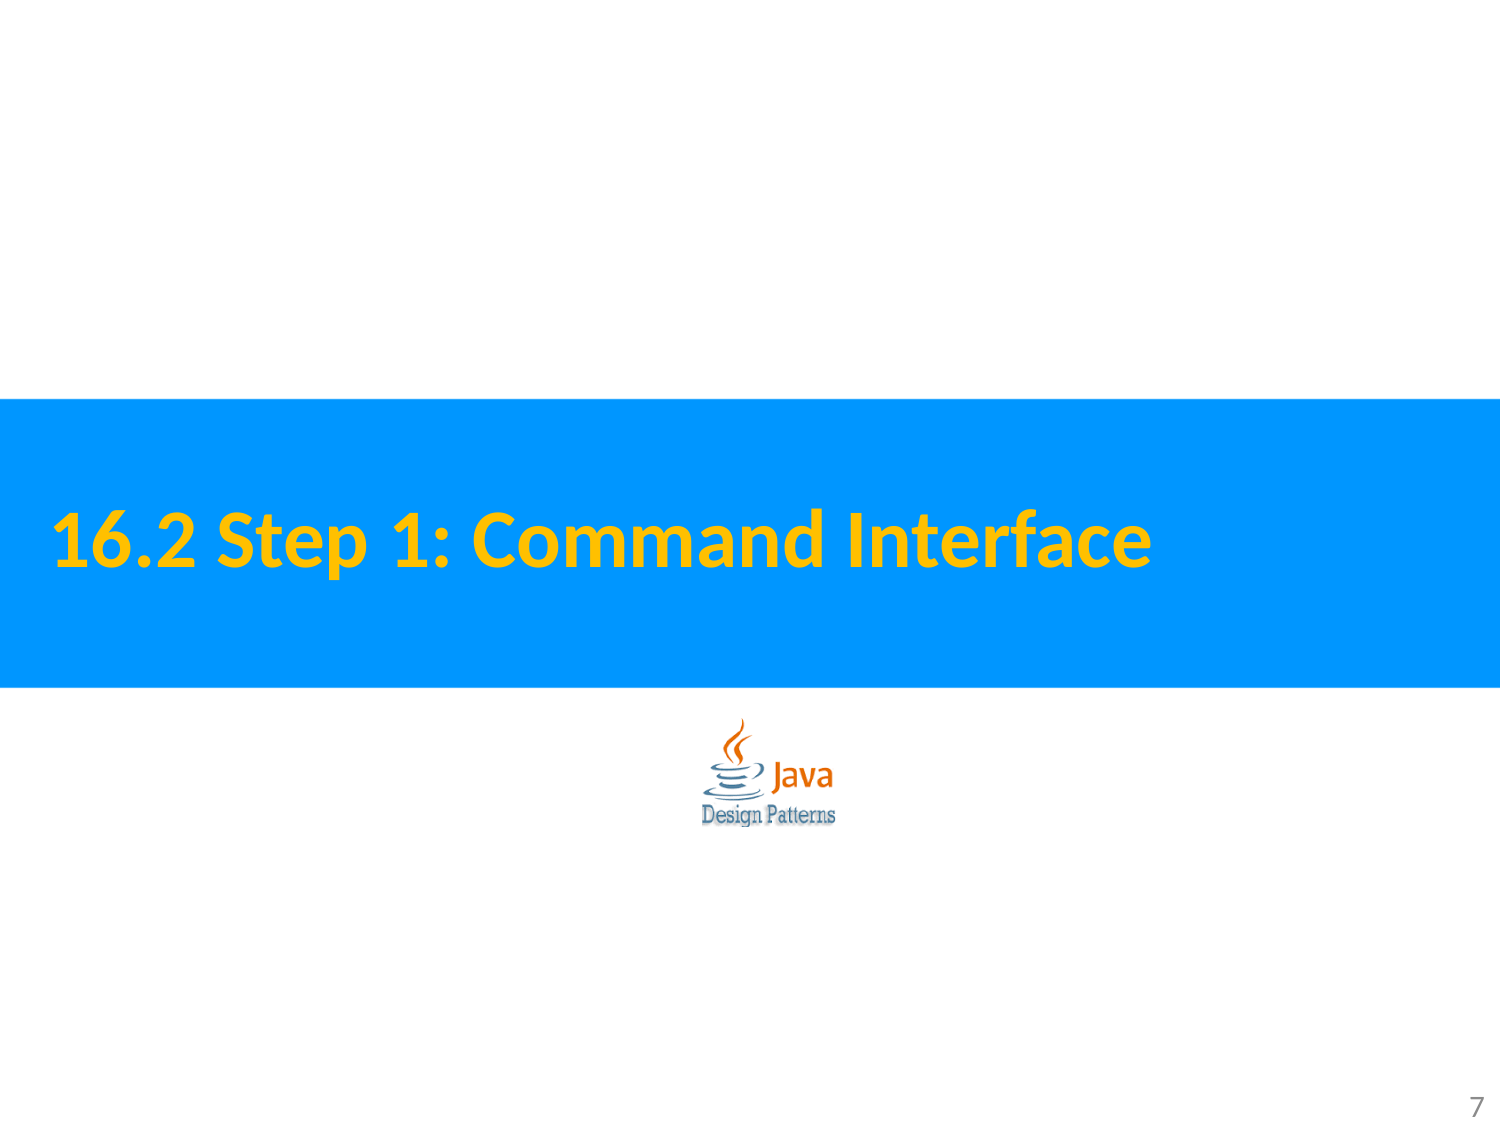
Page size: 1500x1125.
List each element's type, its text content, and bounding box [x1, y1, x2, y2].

slide_number 7 [1162, 1074, 1500, 1125]
picture [0, 0, 1500, 1125]
text_box 16.2 Step 1: Command Interface [33, 477, 1467, 592]
